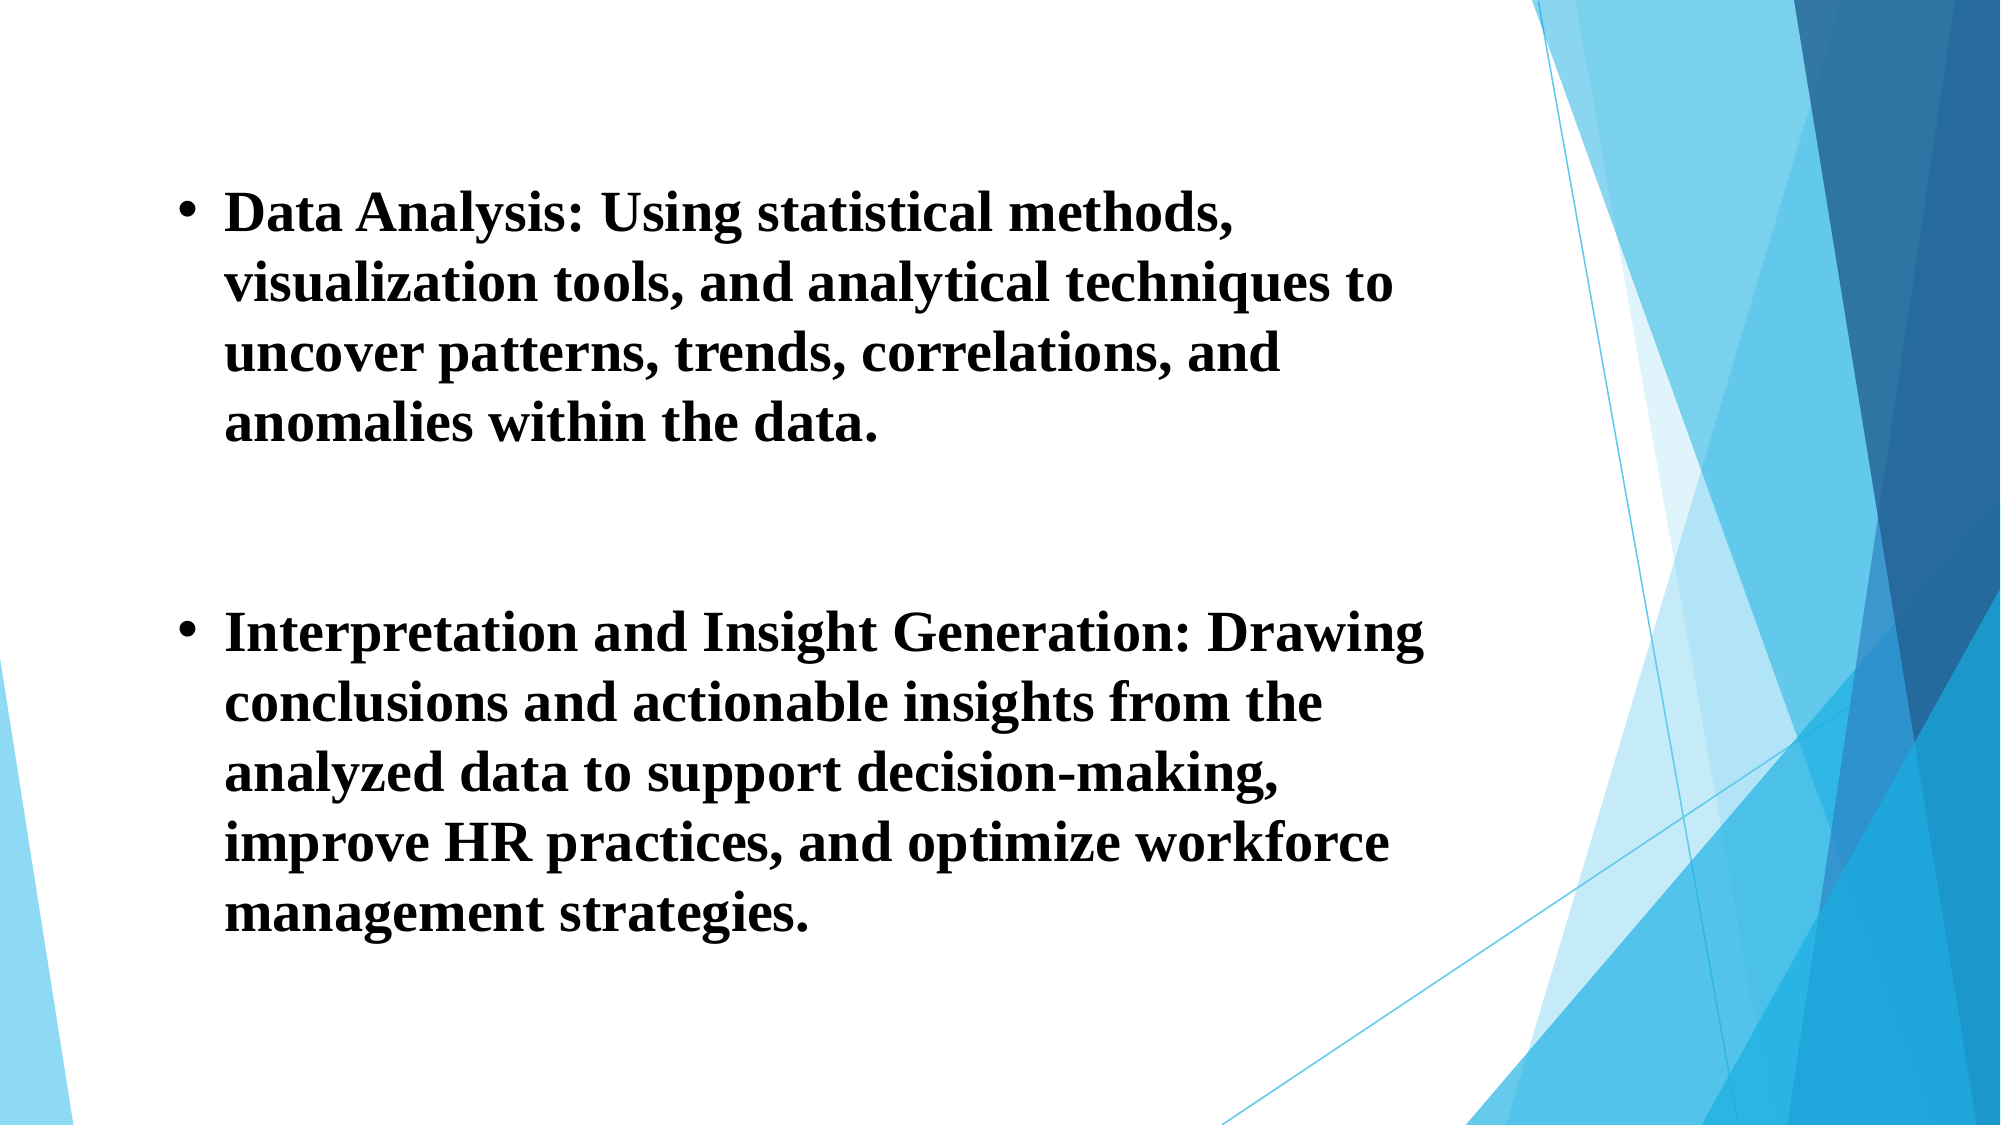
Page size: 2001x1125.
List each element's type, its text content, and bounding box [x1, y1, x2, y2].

text_box Data Analysis: Using statistical methods, visualization tools, and analytical techniques to uncover patterns, trends, correlations, and anomalies within the data. Interpretation and Insight Generation: Drawing conclusions and actionable insights from the analyzed data to support decision-making, improve HR practices, and optimize workforce management strategies. [162, 166, 1450, 951]
